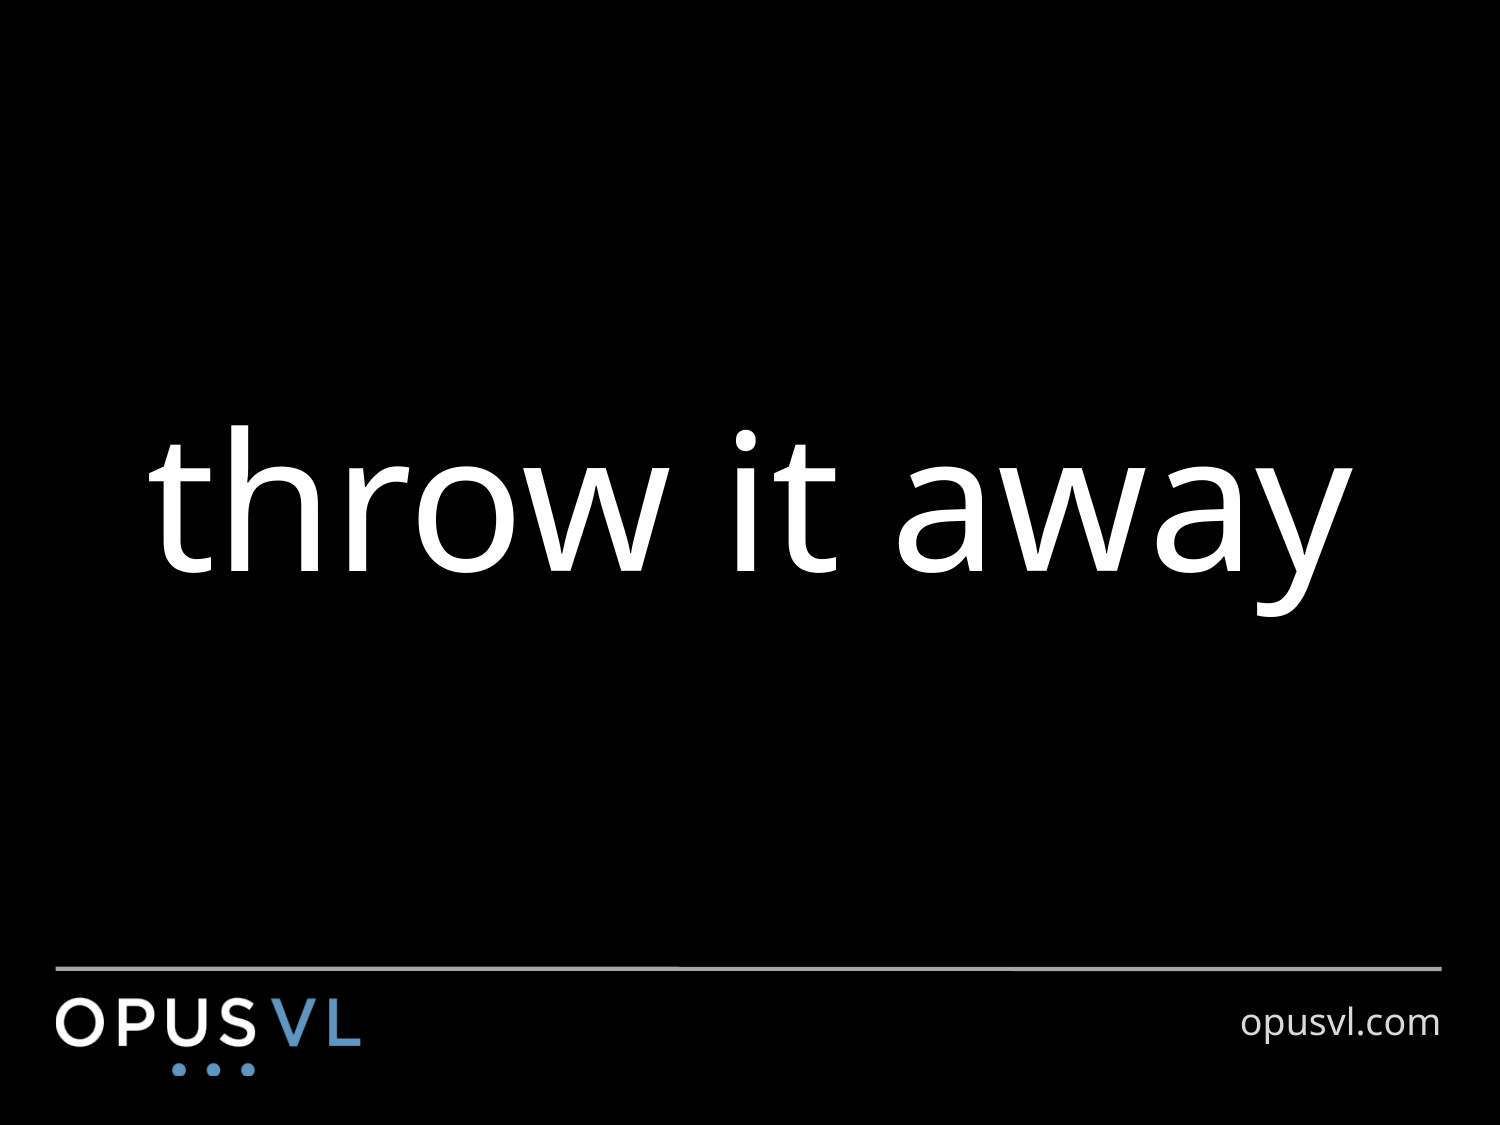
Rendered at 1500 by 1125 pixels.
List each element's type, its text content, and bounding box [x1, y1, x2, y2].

title throw it away [75, 19, 1425, 969]
